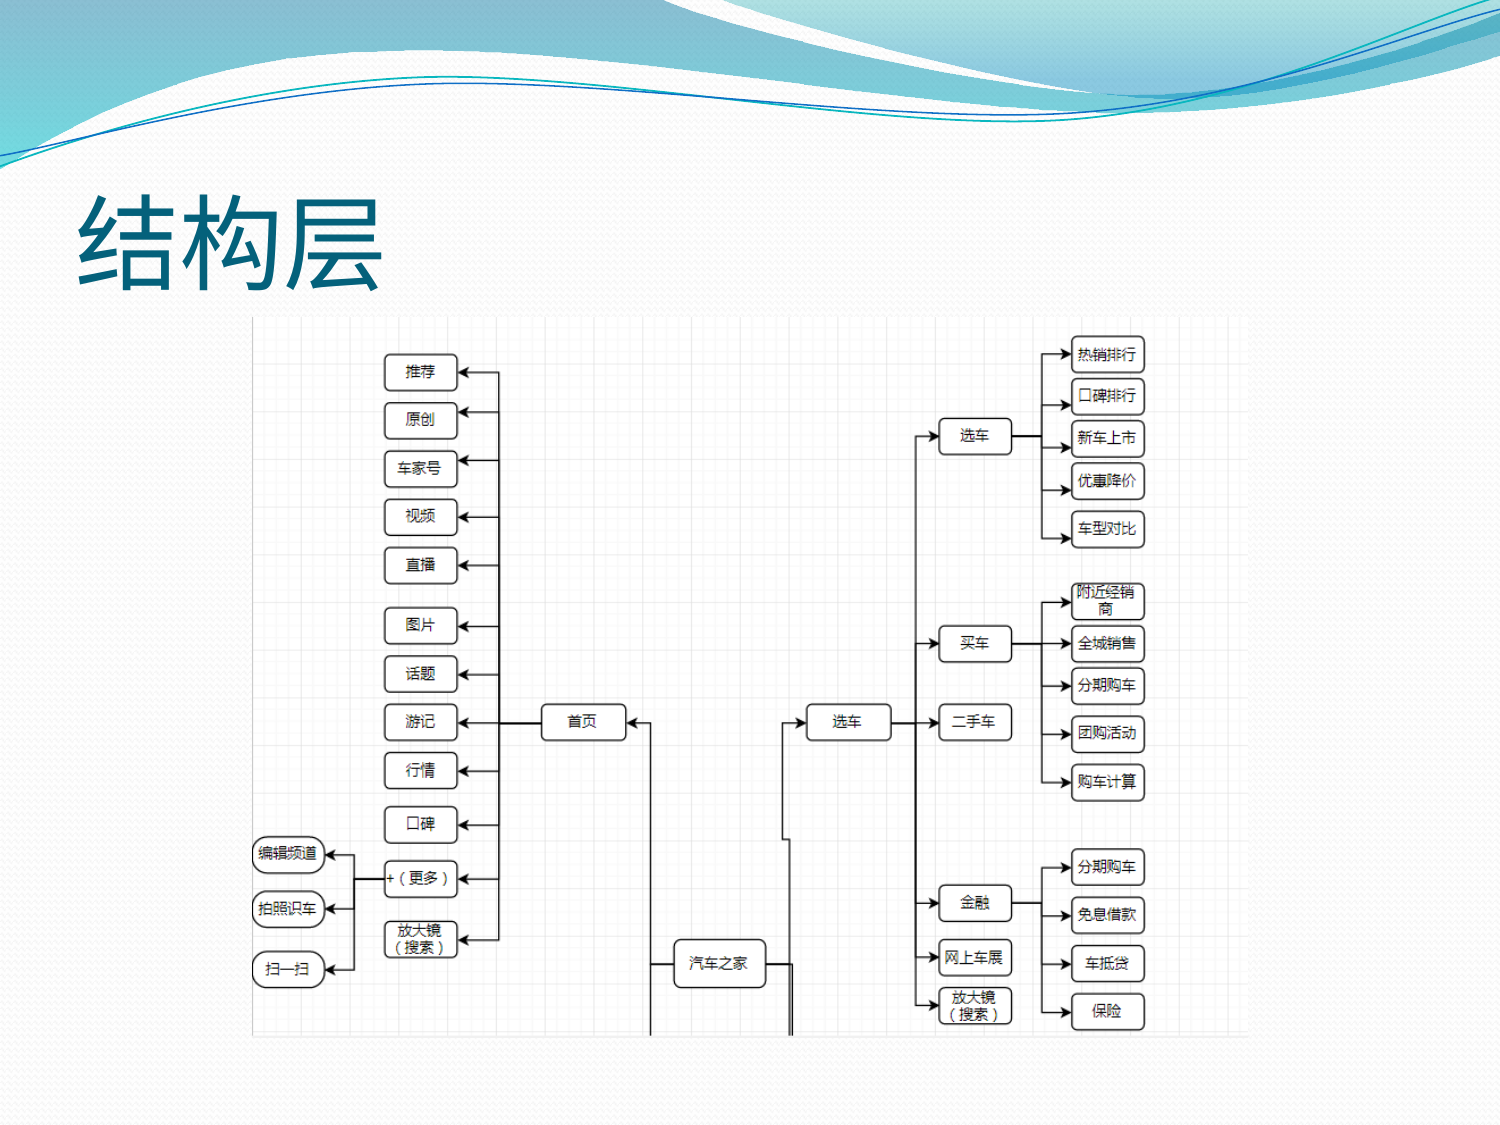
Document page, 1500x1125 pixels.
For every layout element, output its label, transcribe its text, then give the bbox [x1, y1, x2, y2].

title 结构层 [75, 115, 1425, 303]
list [251, 317, 1249, 1038]
